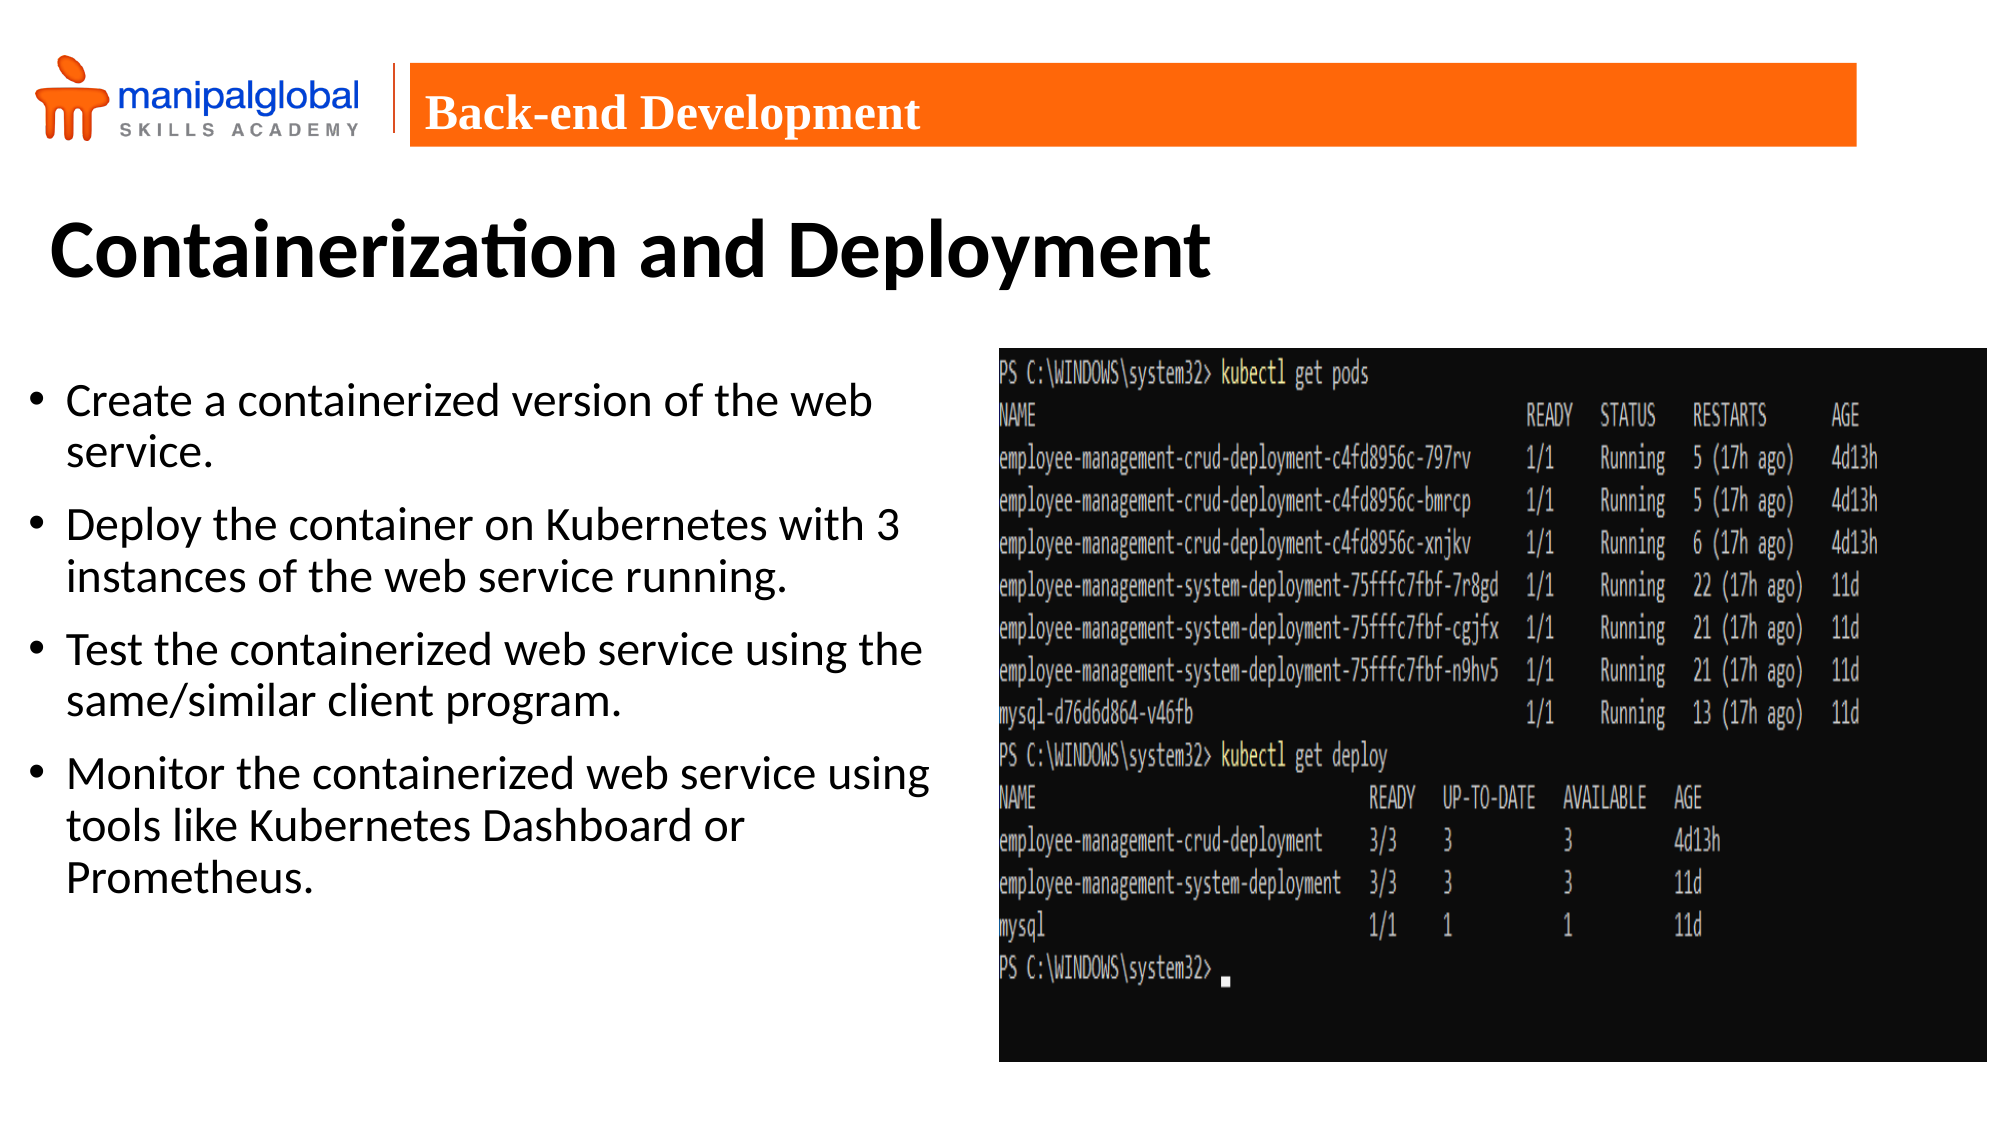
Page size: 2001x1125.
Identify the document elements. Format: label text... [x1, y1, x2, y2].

picture [35, 55, 358, 141]
picture [999, 348, 1987, 1063]
list Create a containerized version of the web service. Deploy the container on Kubernetes with 3 instances of the web service running. Test the containerized web service using the same/similar client program. Monitor the containerized web service using tools like Kubernetes Dashboard or Prometheus. [13, 367, 983, 1082]
text_box Back-end Development [410, 62, 1857, 147]
text_box Containerization and Deployment [35, 187, 1303, 302]
